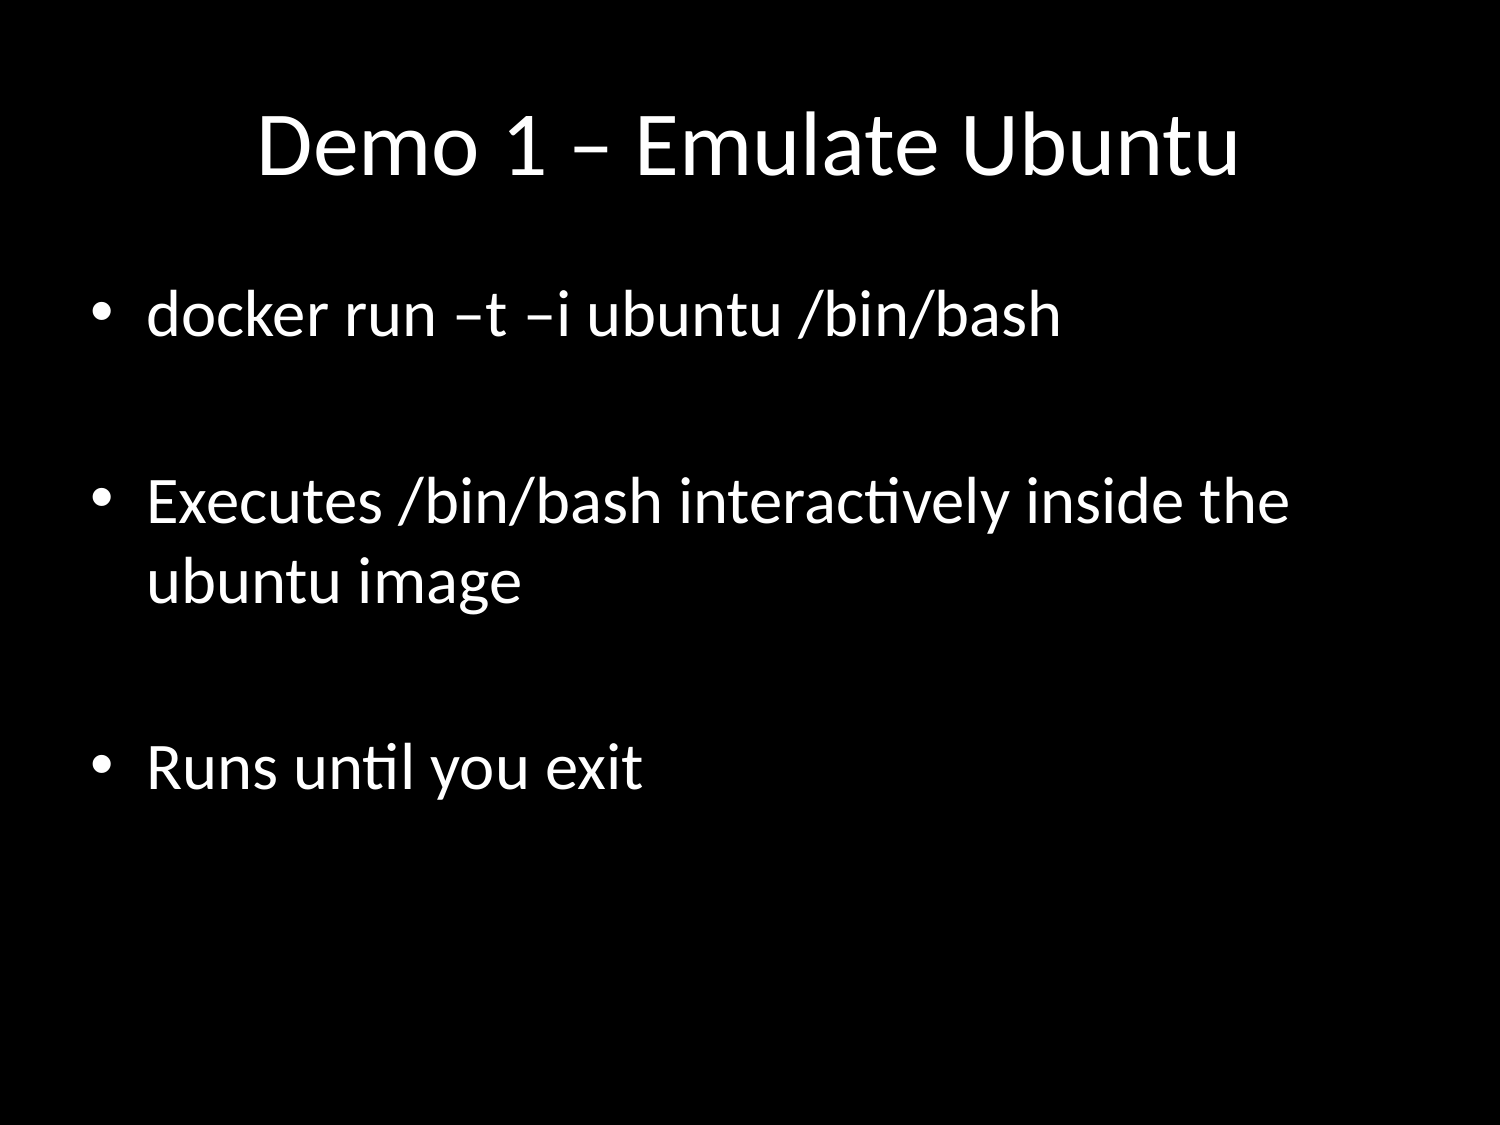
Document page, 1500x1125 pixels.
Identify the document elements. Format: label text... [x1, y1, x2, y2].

list docker run –t –i ubuntu /bin/bash Executes /bin/bash interactively inside the ubuntu image Runs until you exit [75, 262, 1425, 1005]
title Demo 1 – Emulate Ubuntu [75, 45, 1425, 233]
